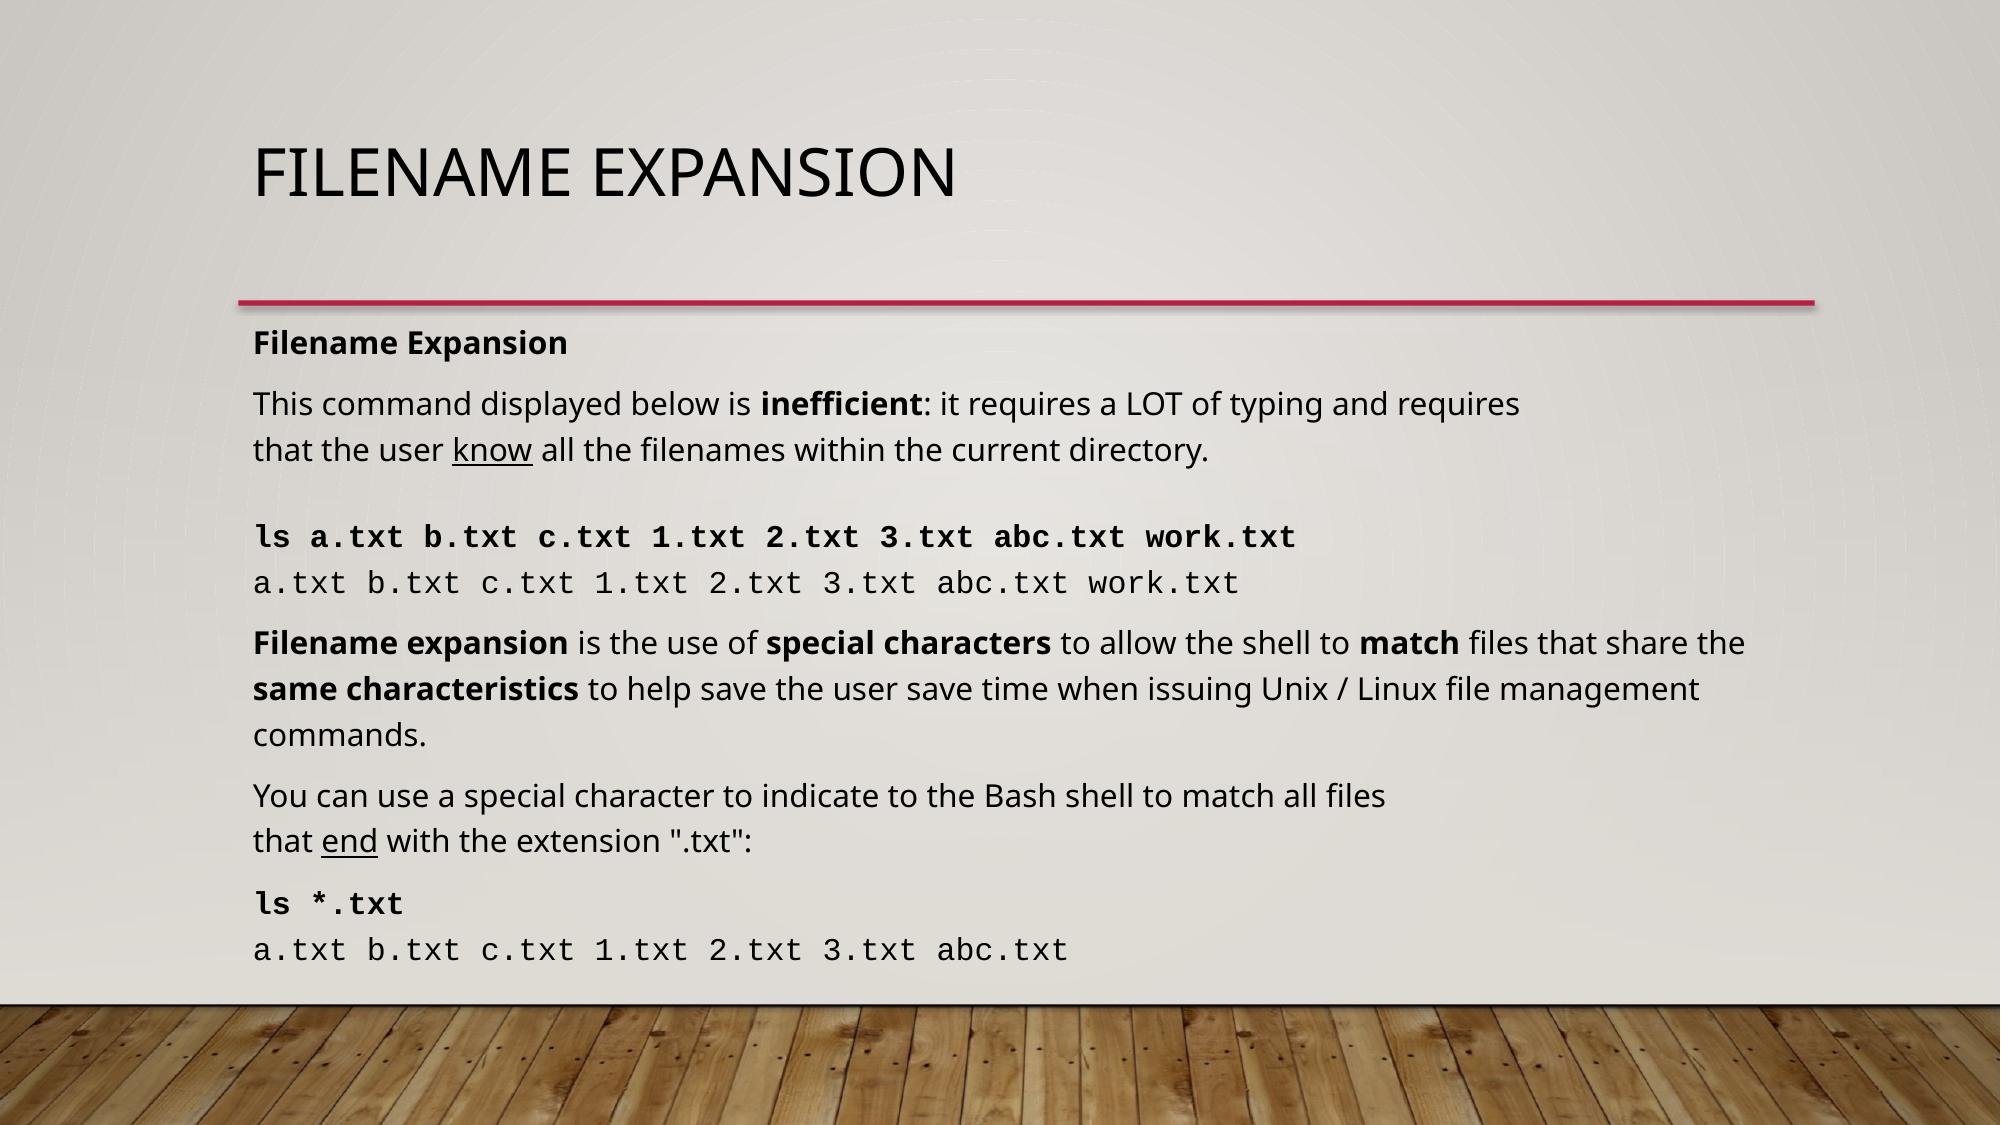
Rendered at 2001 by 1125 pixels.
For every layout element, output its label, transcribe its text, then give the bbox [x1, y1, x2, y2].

picture [0, 1007, 2000, 1125]
text_box Filename Expansion This command displayed below is inefficient: it requires a LOT of typing and requires that the user know all the filenames within the current directory. ls a.txt b.txt c.txt 1.txt 2.txt 3.txt abc.txt work.txt a.txt b.txt c.txt 1.txt 2.txt 3.txt abc.txt work.txt Filename expansion is the use of special characters to allow the shell to match files that share the same characteristics to help save the user save time when issuing Unix / Linux file management commands. You can use a special character to indicate to the Bash shell to match all files that end with the extension ".txt": ls *.txt a.txt b.txt c.txt 1.txt 2.txt 3.txt abc.txt [238, 307, 1814, 983]
text_box Filename expansion [238, 131, 1814, 304]
